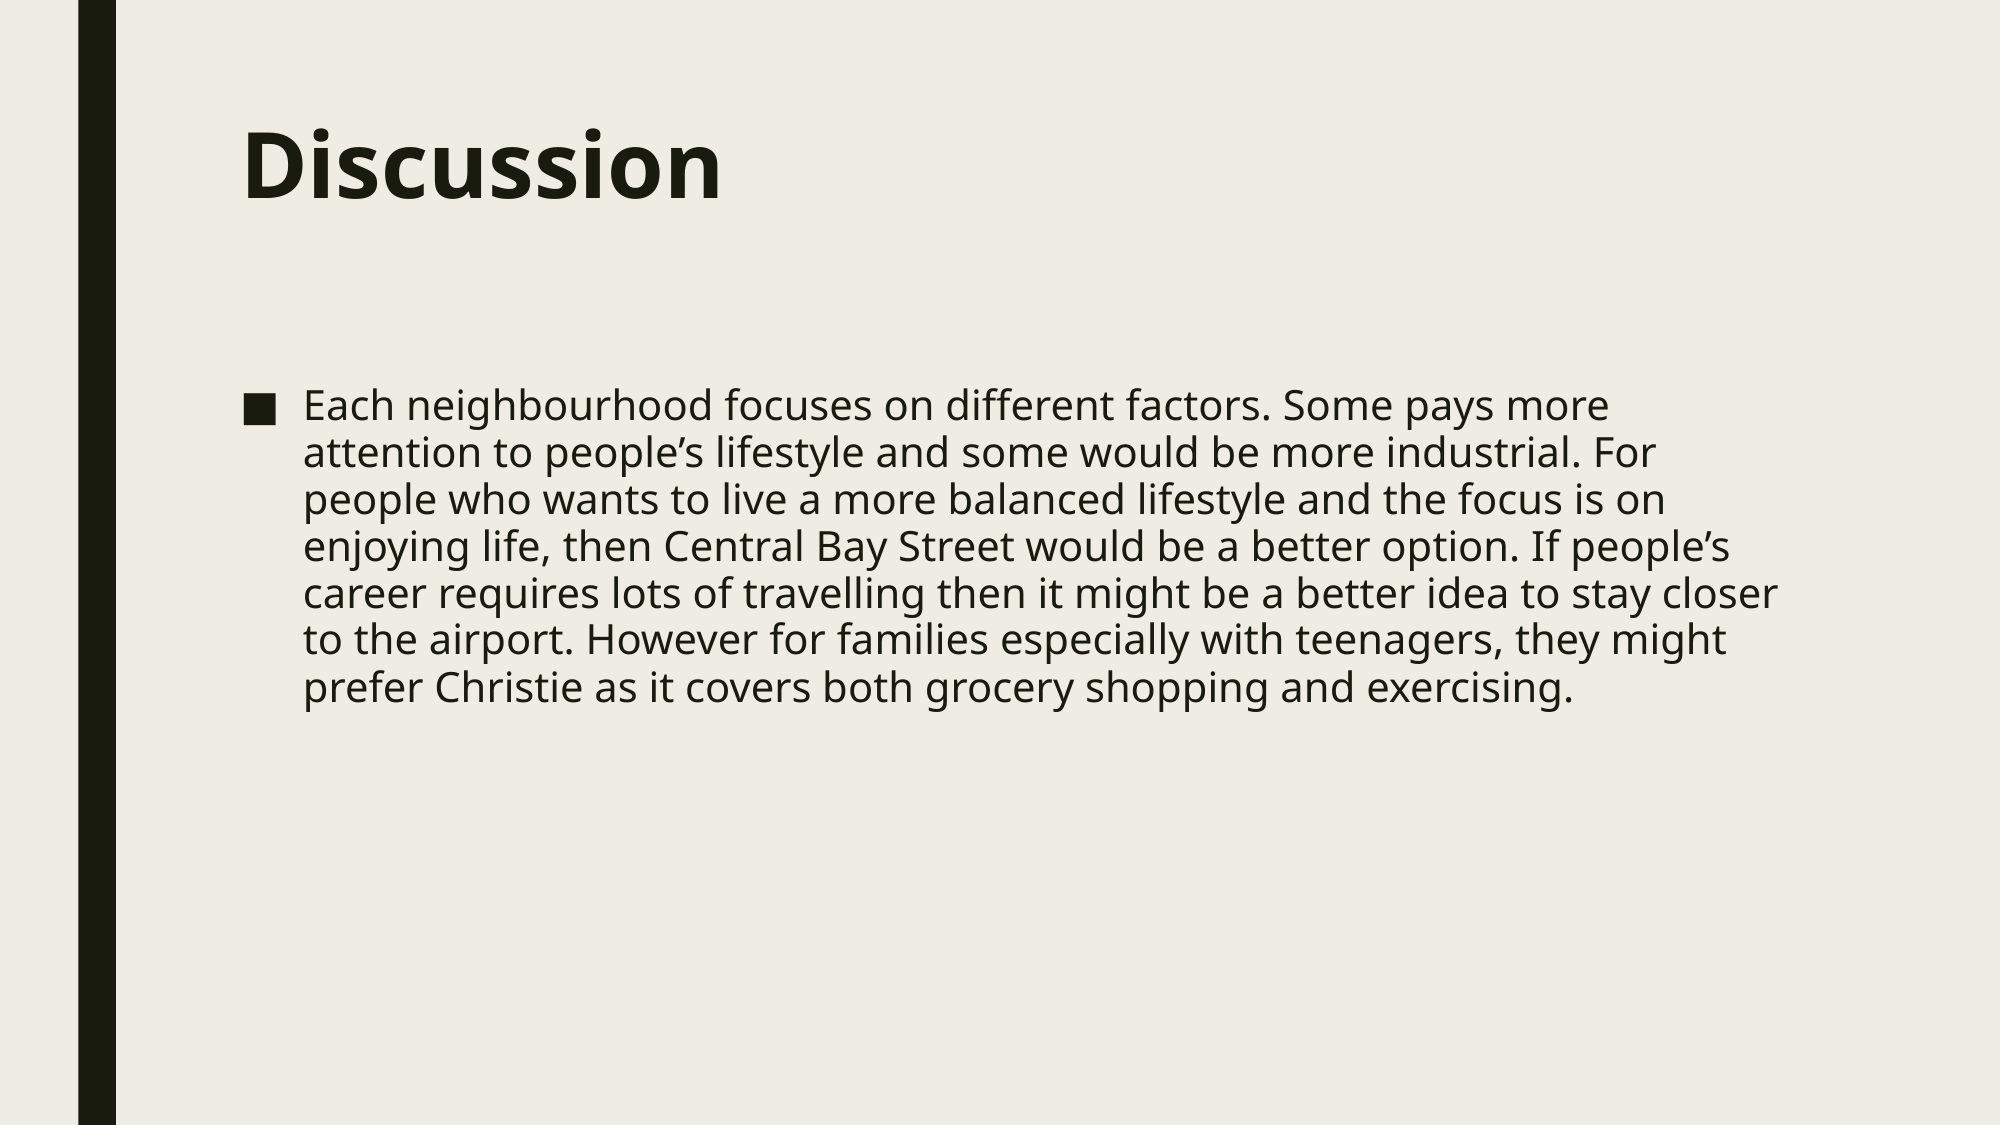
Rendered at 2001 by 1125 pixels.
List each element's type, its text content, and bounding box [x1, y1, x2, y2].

title Discussion [225, 112, 1800, 357]
list Each neighbourhood focuses on different factors. Some pays more attention to people’s lifestyle and some would be more industrial. For people who wants to live a more balanced lifestyle and the focus is on enjoying life, then Central Bay Street would be a better option. If people’s career requires lots of travelling then it might be a better idea to stay closer to the airport. However for families especially with teenagers, they might prefer Christie as it covers both grocery shopping and exercising. [225, 375, 1800, 963]
